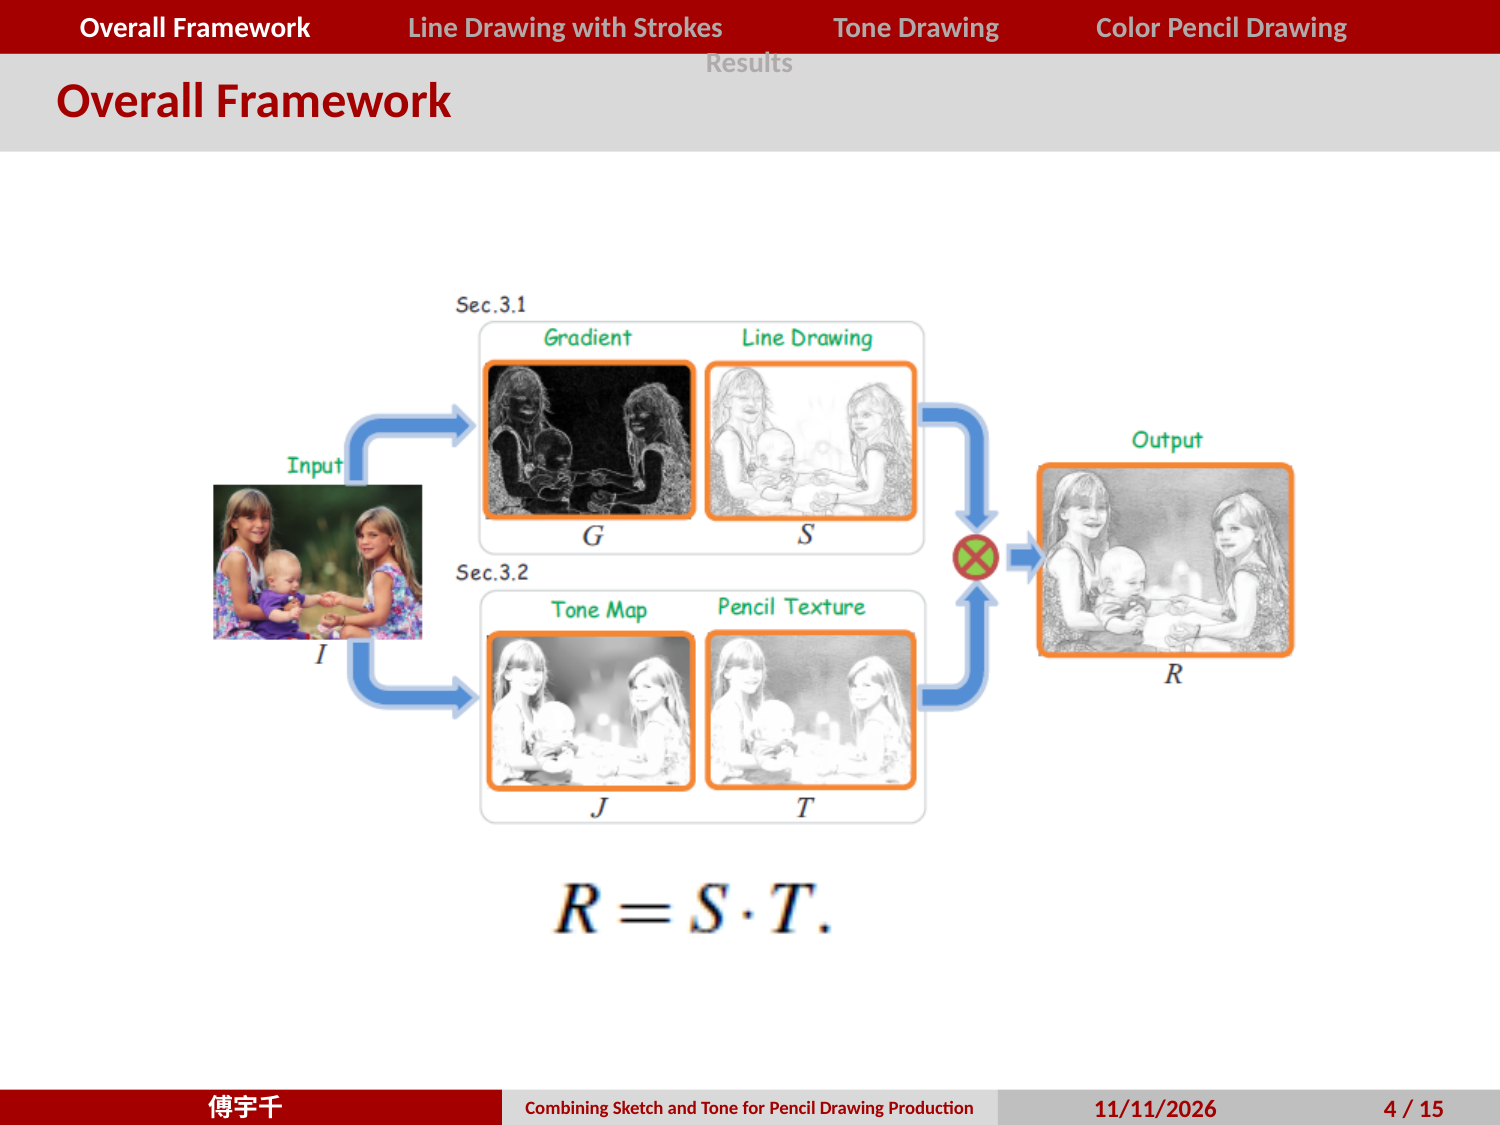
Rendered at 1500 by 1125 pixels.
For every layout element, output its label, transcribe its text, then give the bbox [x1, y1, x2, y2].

title Overall Framework [41, 54, 1336, 149]
picture [194, 288, 1306, 976]
